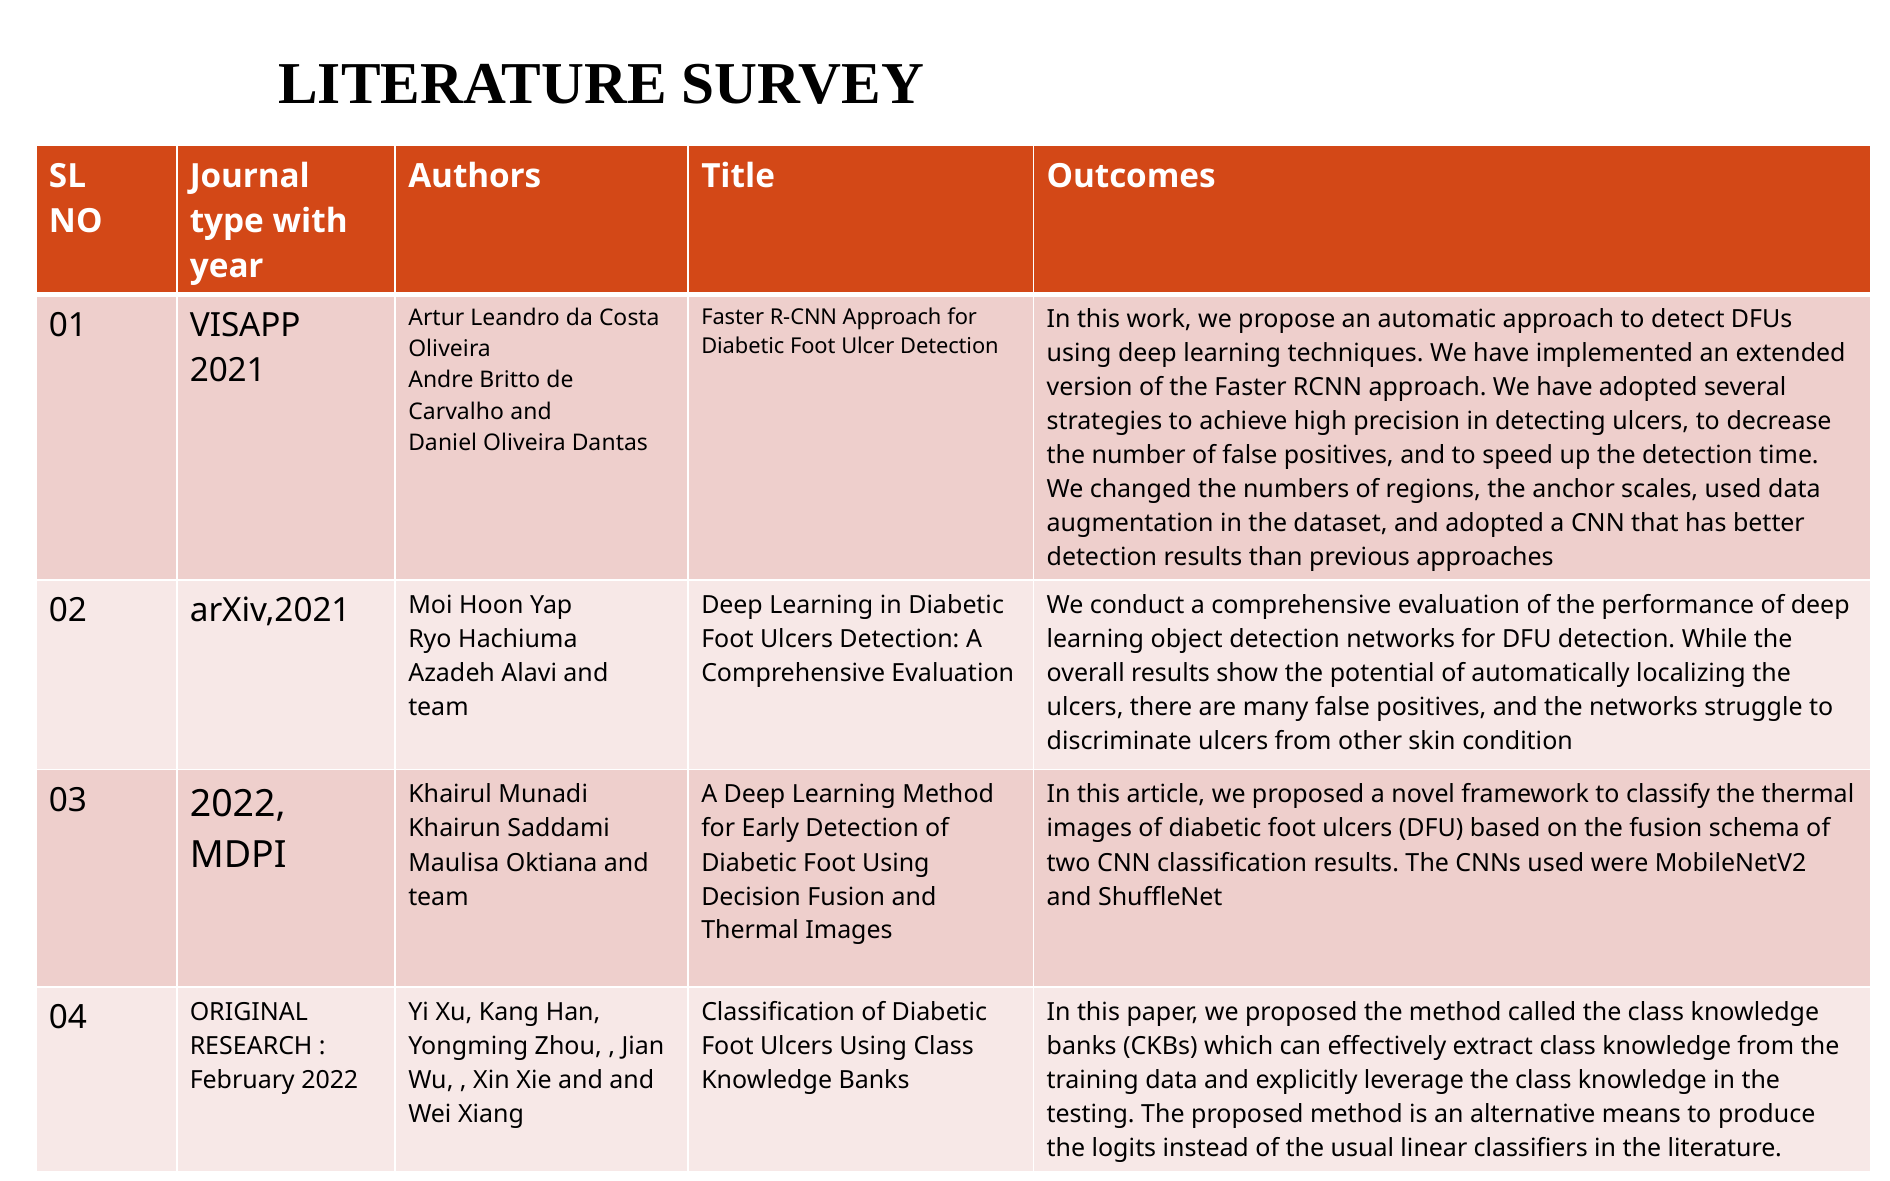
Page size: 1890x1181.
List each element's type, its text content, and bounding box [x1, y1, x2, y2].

table_header Outcomes [1034, 146, 1870, 292]
table_header Title [689, 146, 1033, 292]
table_cell A Deep Learning Method for Early Detection of Diabetic Foot Using Decision Fusion and Thermal Images [689, 770, 1033, 986]
table_cell 2022, MDPI [178, 770, 394, 986]
table_cell 01 [37, 297, 176, 579]
table_cell In this paper, we proposed the method called the class knowledge banks (CKBs) which can effectively extract class knowledge from the training data and explicitly leverage the class knowledge in the testing. The proposed method is an alternative means to produce the logits instead of the usual linear classifiers in the literature. [1034, 988, 1870, 1171]
table_cell 04 [37, 988, 176, 1171]
table_cell Faster R-CNN Approach for Diabetic Foot Ulcer Detection [689, 297, 1033, 579]
table_cell VISAPP 2021 [178, 297, 394, 579]
table_cell Moi Hoon Yap Ryo Hachiuma Azadeh Alavi and team [396, 581, 687, 769]
table_cell In this work, we propose an automatic approach to detect DFUs using deep learning techniques. We have implemented an extended version of the Faster RCNN approach. We have adopted several strategies to achieve high precision in detecting ulcers, to decrease the number of false positives, and to speed up the detection time. We changed the numbers of regions, the anchor scales, used data augmentation in the dataset, and adopted a CNN that has better detection results than previous approaches [1034, 297, 1870, 579]
table_header Journal type with year [178, 146, 394, 292]
table_cell 02 [37, 581, 176, 769]
table_cell ORIGINAL RESEARCH : February 2022 [178, 988, 394, 1171]
table_cell Artur Leandro da Costa Oliveira Andre Britto de Carvalho and Daniel Oliveira Dantas [396, 297, 687, 579]
title LITERATURE SURVEY [263, 44, 1455, 124]
table_cell Yi Xu, Kang Han, Yongming Zhou, , Jian Wu, , Xin Xie and and Wei Xiang [396, 988, 687, 1171]
table_cell Khairul Munadi Khairun Saddami Maulisa Oktiana and team [396, 770, 687, 986]
table_header SL NO [37, 146, 176, 292]
table_cell arXiv,2021 [178, 581, 394, 769]
table_cell In this article, we proposed a novel framework to classify the thermal images of diabetic foot ulcers (DFU) based on the fusion schema of two CNN classification results. The CNNs used were MobileNetV2 and ShuffleNet [1034, 770, 1870, 986]
table_cell We conduct a comprehensive evaluation of the performance of deep learning object detection networks for DFU detection. While the overall results show the potential of automatically localizing the ulcers, there are many false positives, and the networks struggle to discriminate ulcers from other skin condition [1034, 581, 1870, 769]
table_cell Classification of Diabetic Foot Ulcers Using Class Knowledge Banks [689, 988, 1033, 1171]
table_cell Deep Learning in Diabetic Foot Ulcers Detection: A Comprehensive Evaluation [689, 581, 1033, 769]
table_header Authors [396, 146, 687, 292]
table_cell 03 [37, 770, 176, 986]
